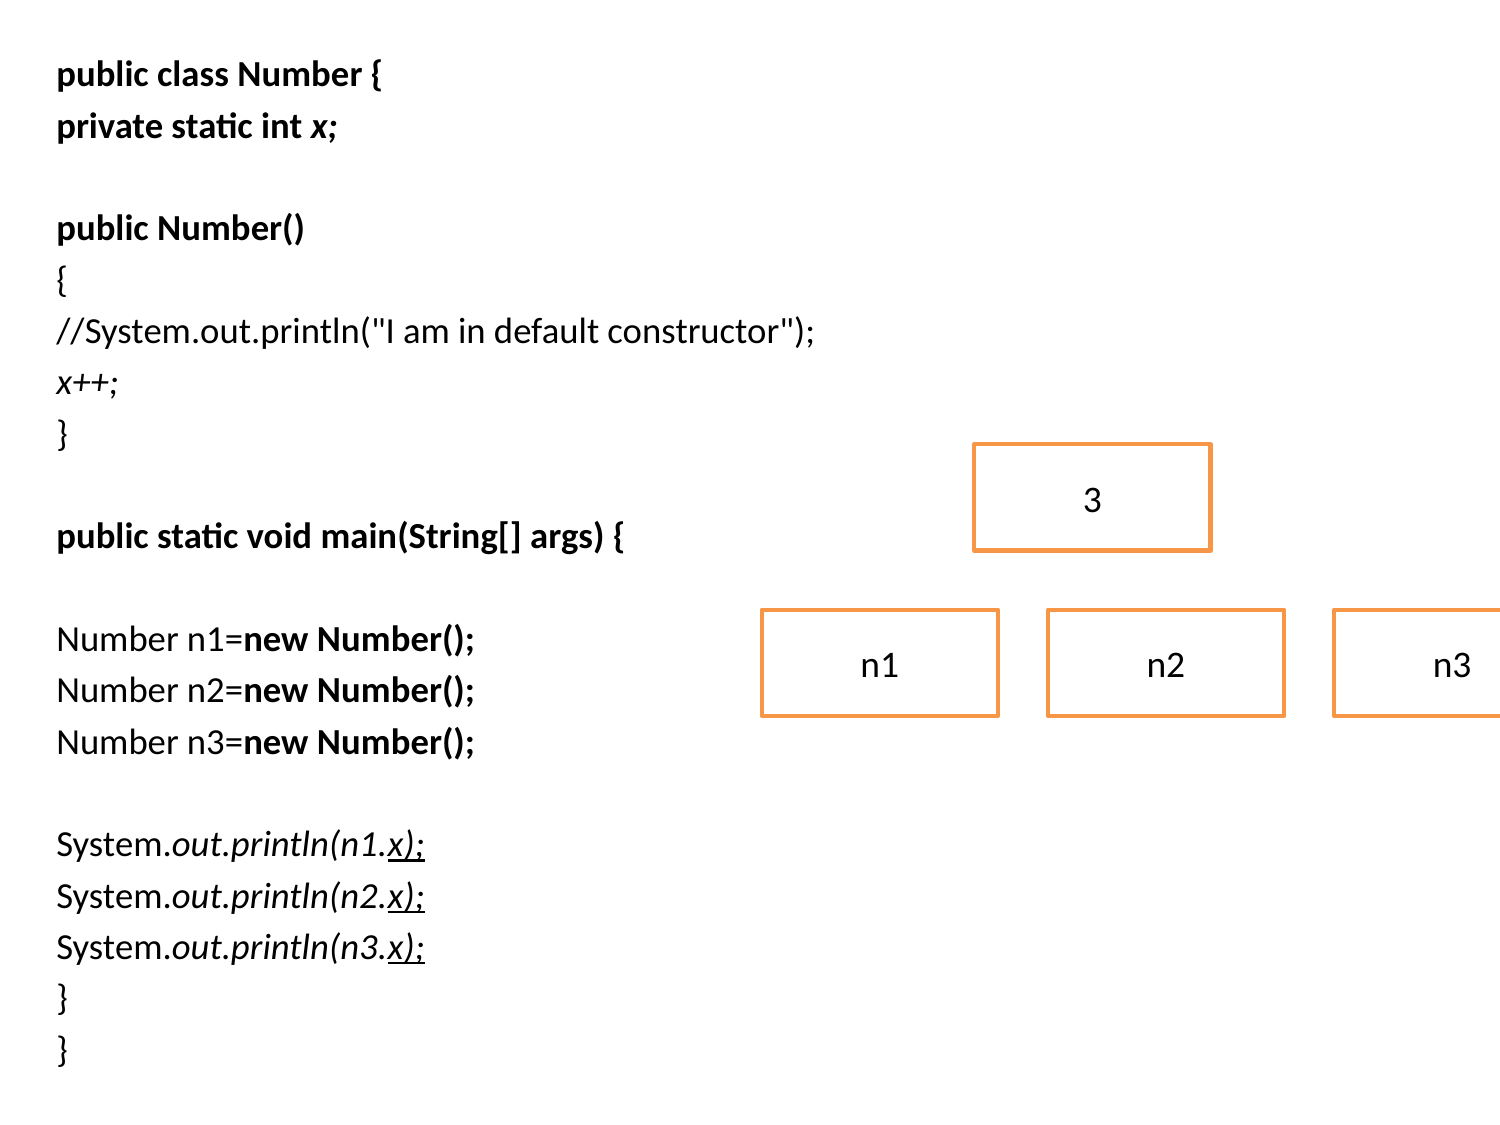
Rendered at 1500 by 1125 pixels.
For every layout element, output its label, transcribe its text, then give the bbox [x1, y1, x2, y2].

text_box n3 [1332, 608, 1500, 718]
text_box n1 [760, 608, 1000, 718]
text_box 3 [972, 442, 1213, 553]
list public class Number { private static int x; public Number() { //System.out.println("I am in default constructor"); x++; } public static void main(String[] args) { Number n1=new Number(); Number n2=new Number(); Number n3=new Number(); System.out.println(n1.x); System.out.println(n2.x); System.out.println(n3.x); } } [41, 42, 1425, 1083]
text_box n2 [1046, 608, 1286, 718]
